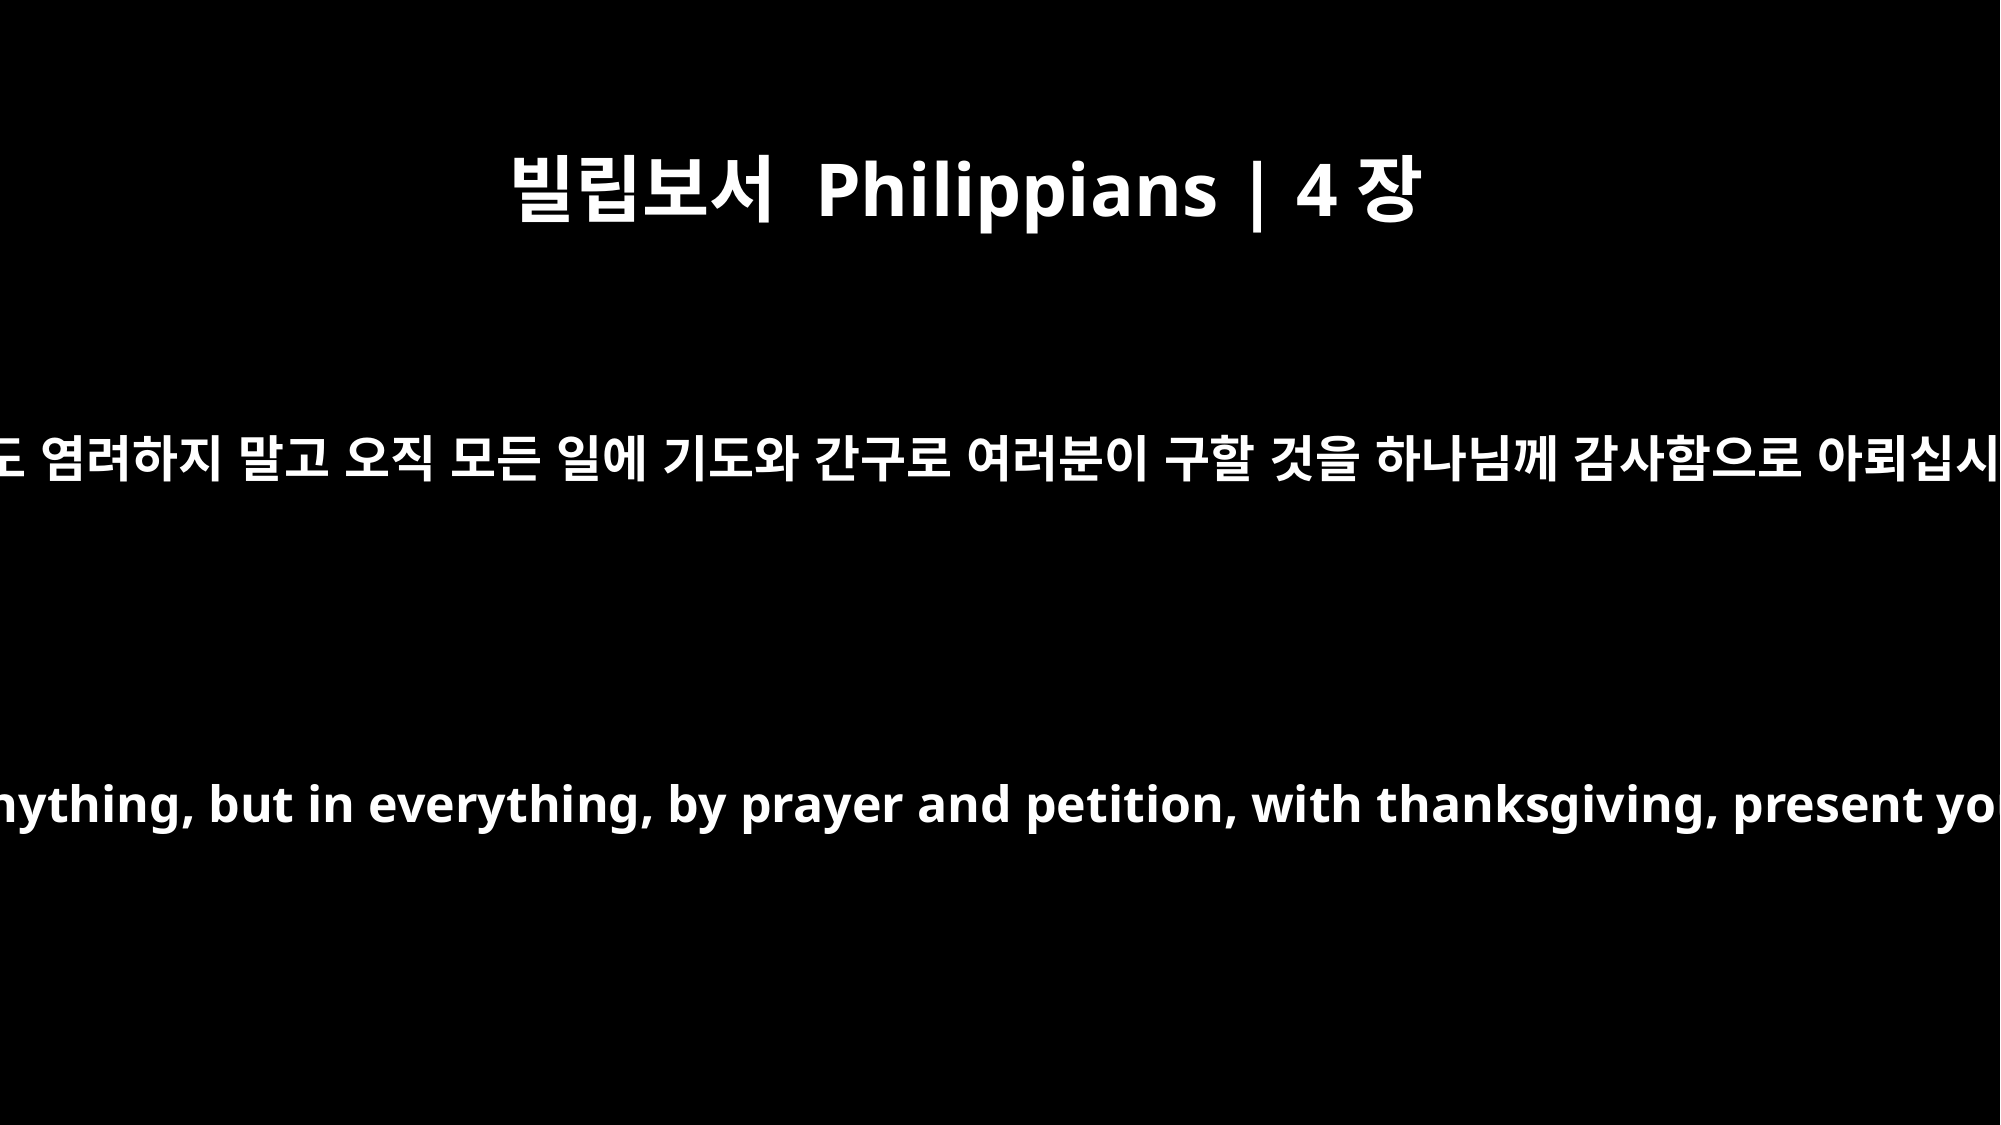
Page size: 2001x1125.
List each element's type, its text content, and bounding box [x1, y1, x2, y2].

text_box Do not be anxious about anything, but in everything, by prayer and petition, with thanksgiving, present your requests to God. [0, 764, 2000, 840]
text_box 빌립보서 Philippians | 4장 [493, 136, 1439, 239]
text_box 6 아무것도 염려하지 말고 오직 모든 일에 기도와 간구로 여러분이 구할 것을 하나님께 감사함으로 아뢰십시오. [0, 359, 2000, 495]
